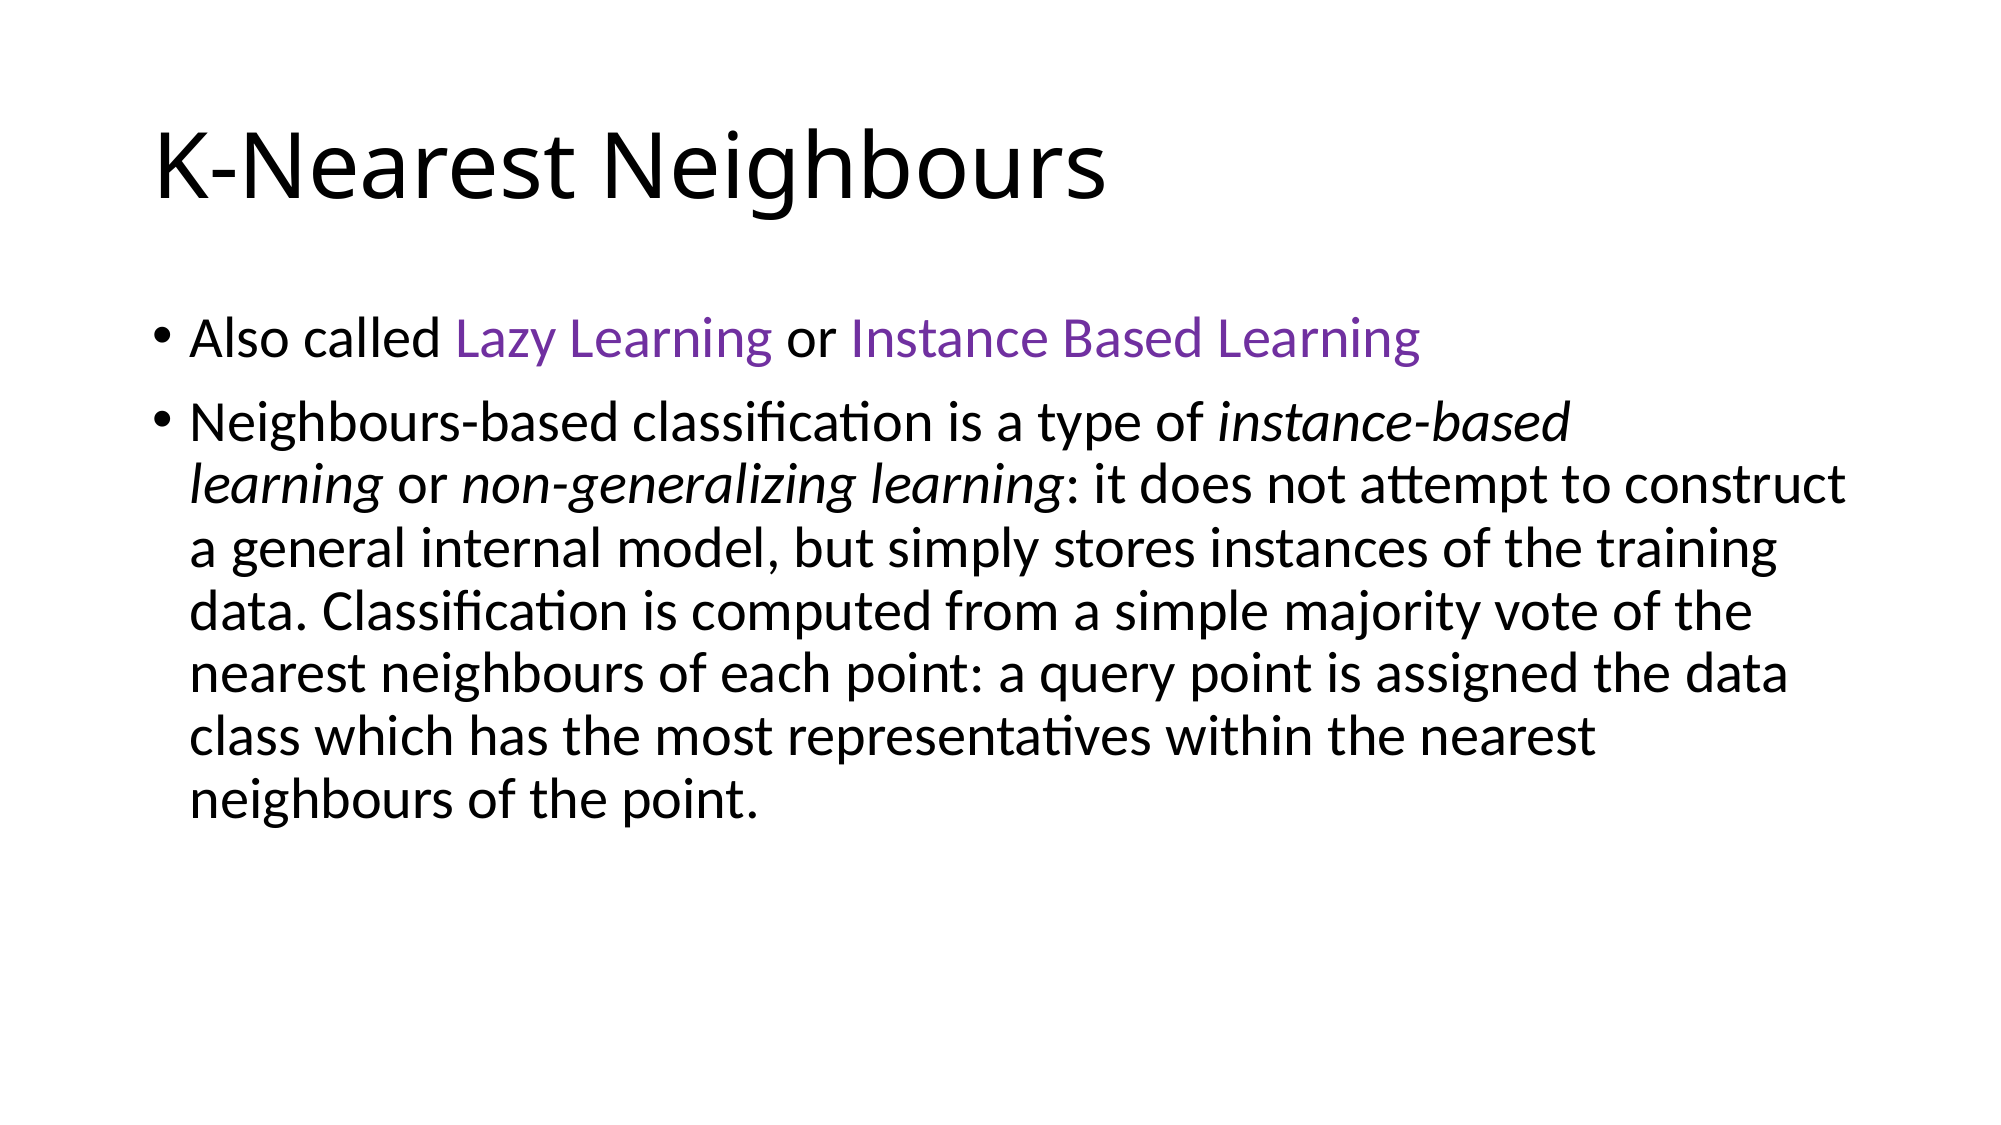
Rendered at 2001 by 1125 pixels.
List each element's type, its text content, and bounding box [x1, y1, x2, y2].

list Also called Lazy Learning or Instance Based Learning Neighbours-based classification is a type of instance-based learning or non-generalizing learning: it does not attempt to construct a general internal model, but simply stores instances of the training data. Classification is computed from a simple majority vote of the nearest neighbours of each point: a query point is assigned the data class which has the most representatives within the nearest neighbours of the point. [137, 299, 1863, 1014]
title K-Nearest Neighbours [137, 59, 1863, 278]
